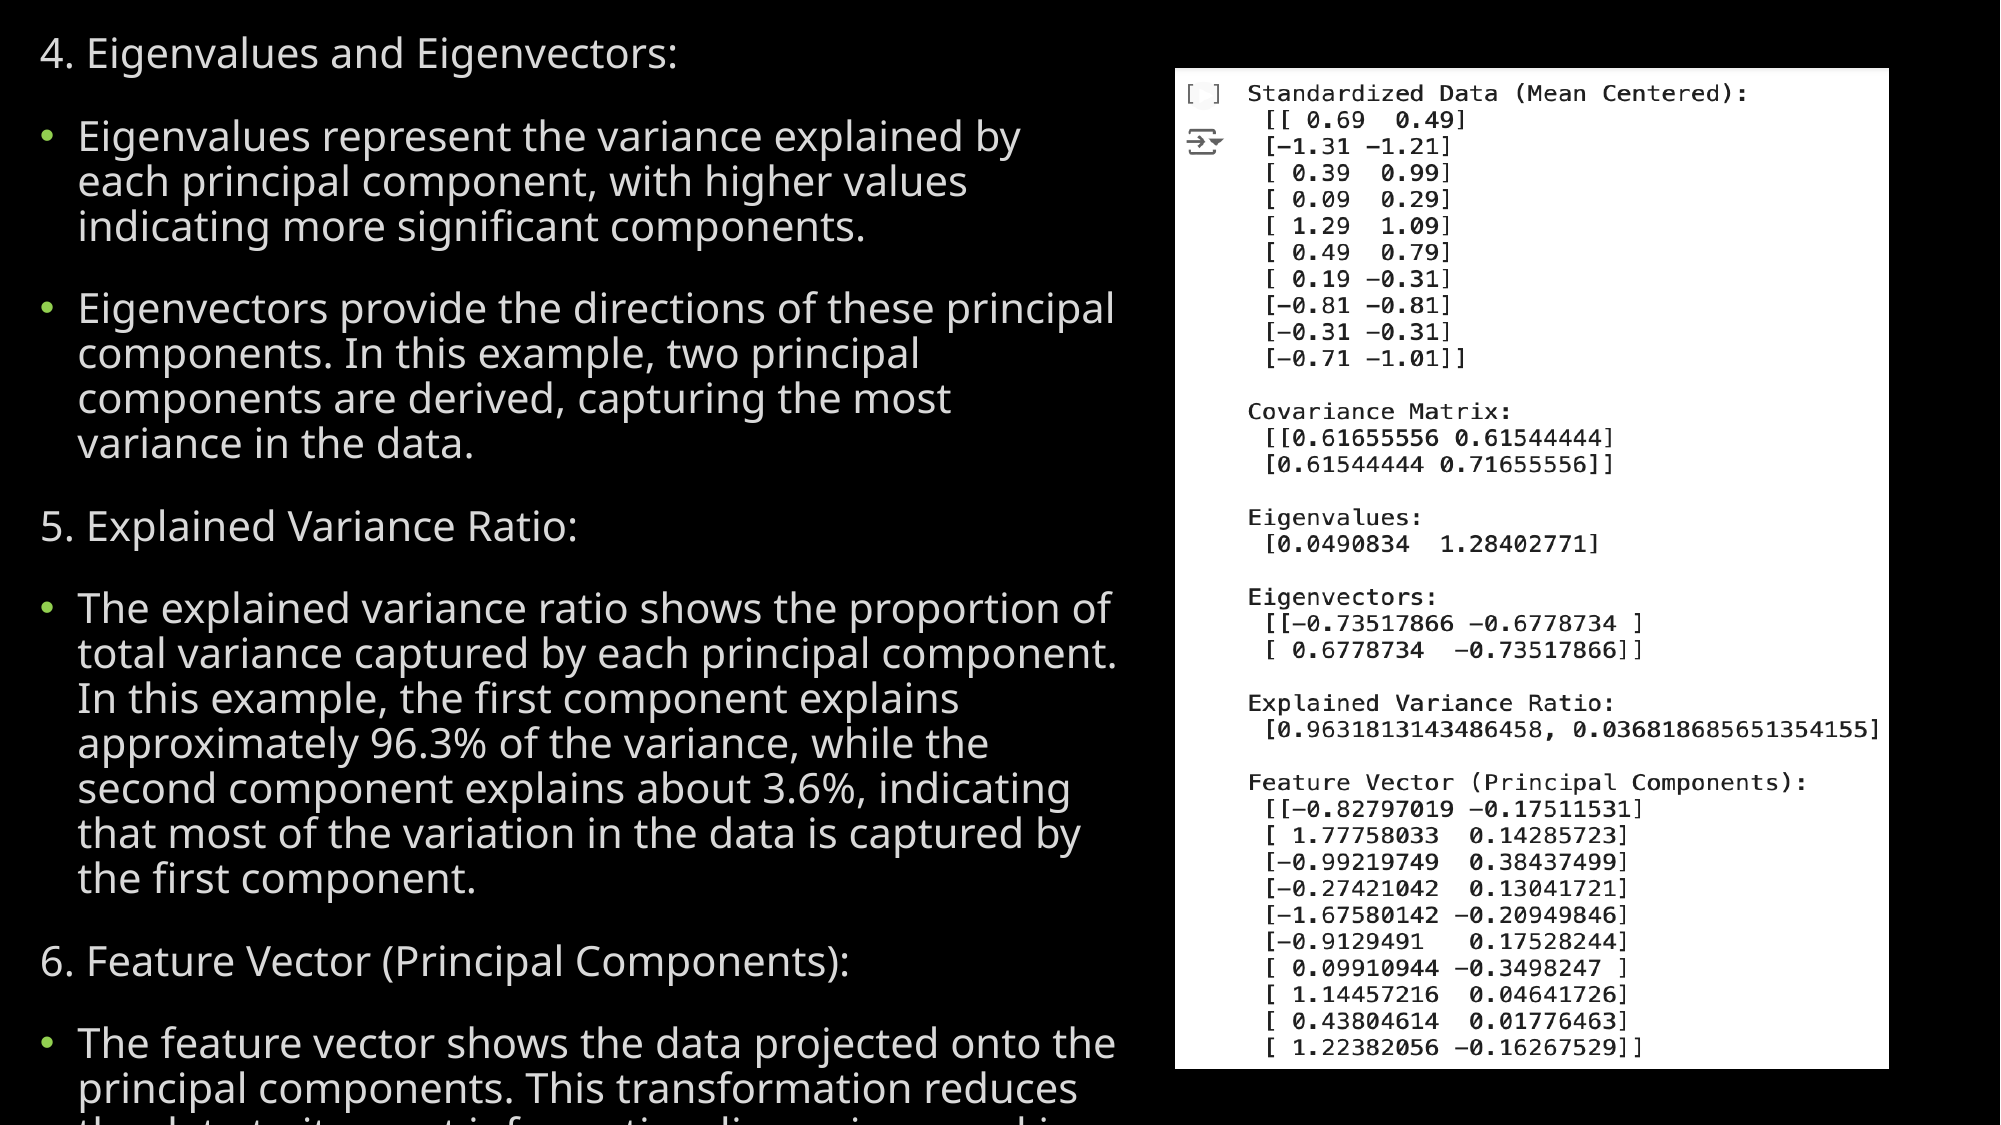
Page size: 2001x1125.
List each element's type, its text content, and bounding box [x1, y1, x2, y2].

list 4. Eigenvalues and Eigenvectors: Eigenvalues represent the variance explained by each principal component, with higher values indicating more significant components. Eigenvectors provide the directions of these principal components. In this example, two principal components are derived, capturing the most variance in the data. 5. Explained Variance Ratio: The explained variance ratio shows the proportion of total variance captured by each principal component. In this example, the first component explains approximately 96.3% of the variance, while the second component explains about 3.6%, indicating that most of the variation in the data is captured by the first component. 6. Feature Vector (Principal Components): The feature vector shows the data projected onto the principal components. This transformation reduces the data to its most informative dimensions, making it useful for further analysis with reduced complexity. [24, 24, 1138, 1113]
picture [1174, 68, 1889, 1069]
